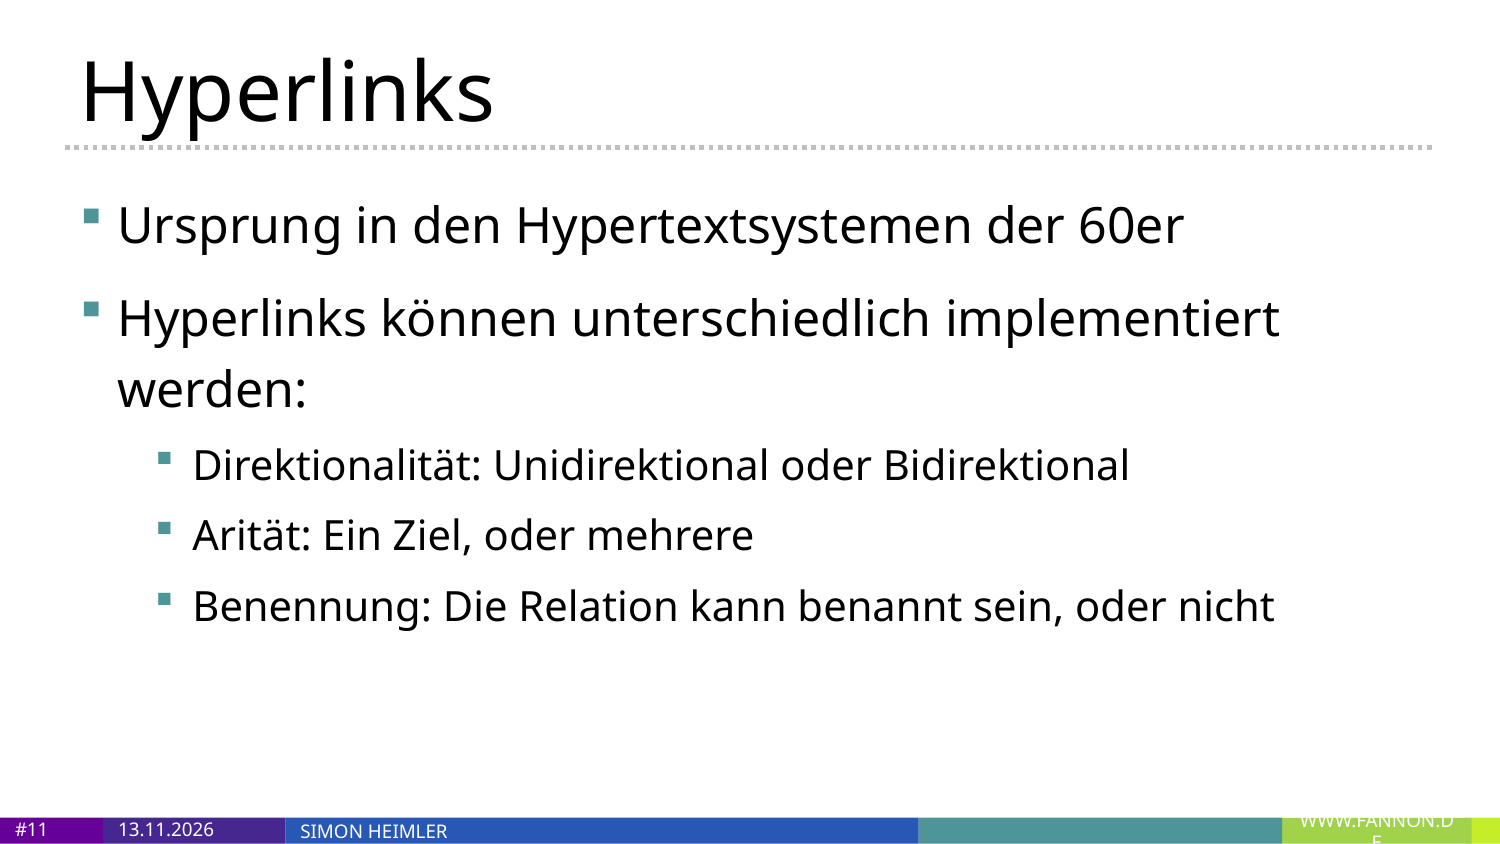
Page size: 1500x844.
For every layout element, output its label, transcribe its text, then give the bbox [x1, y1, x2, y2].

list Ursprung in den Hypertextsystemen der 60er Hyperlinks können unterschiedlich implementiert werden: Direktionalität: Unidirektional oder Bidirektional Arität: Ein Ziel, oder mehrere Benennung: Die Relation kann benannt sein, oder nicht [64, 173, 1436, 782]
title Hyperlinks [64, 38, 1436, 147]
